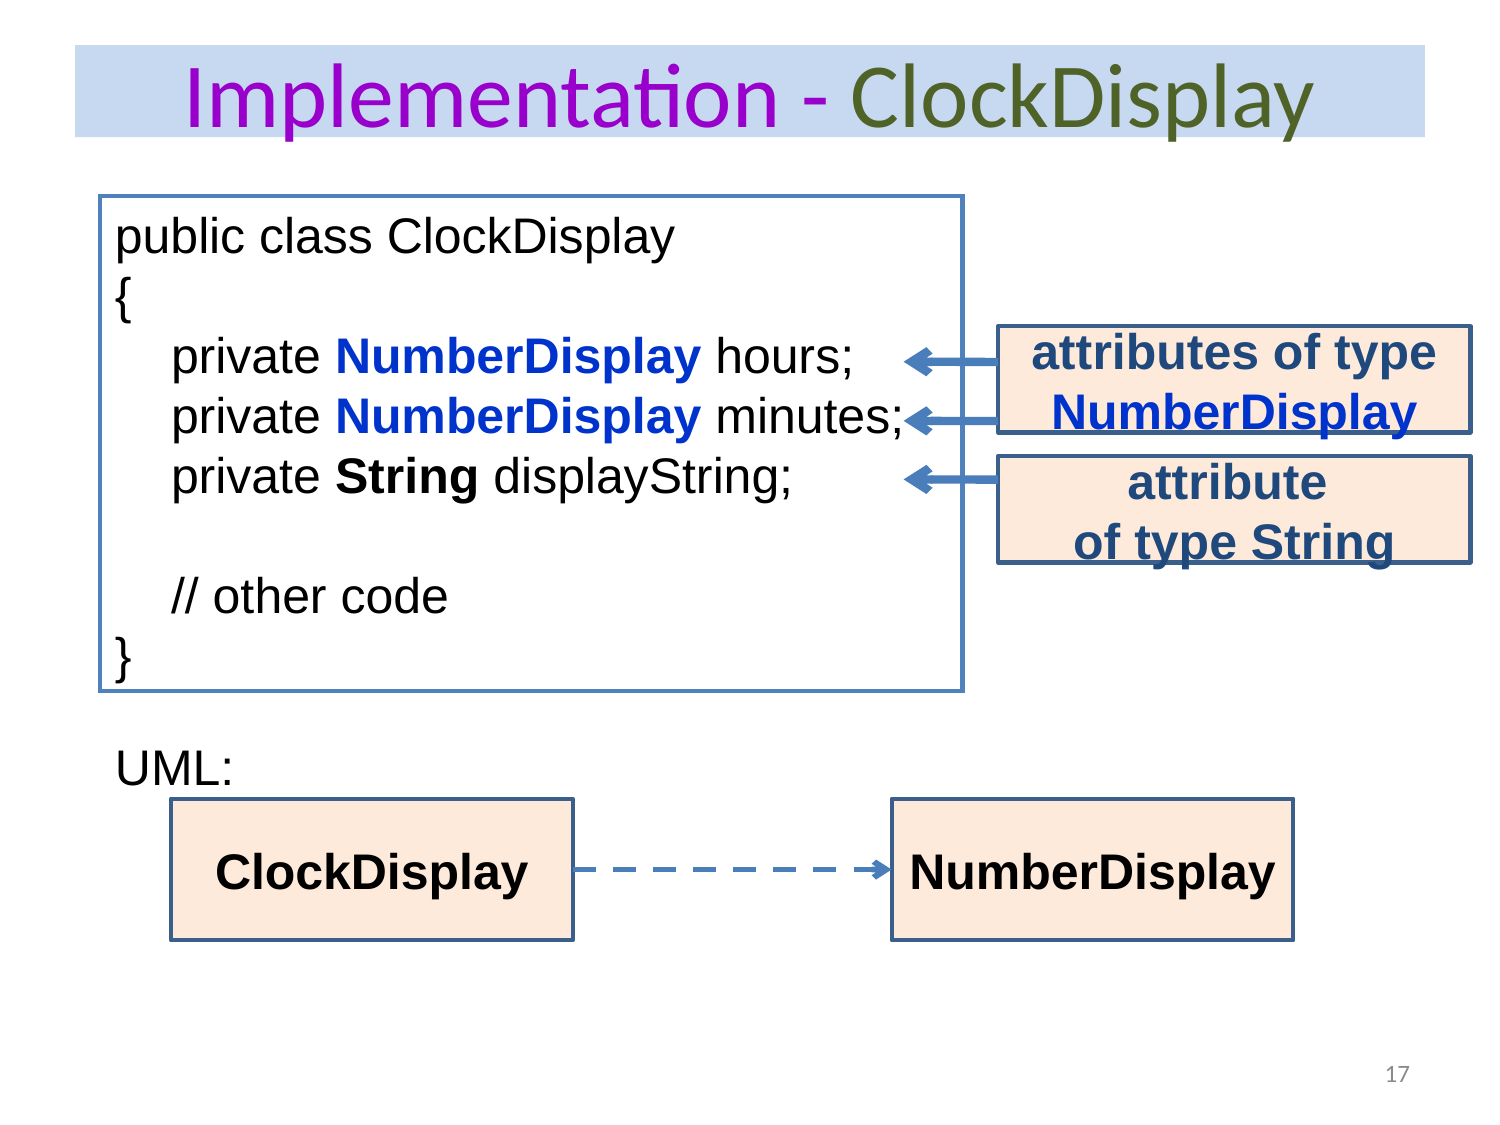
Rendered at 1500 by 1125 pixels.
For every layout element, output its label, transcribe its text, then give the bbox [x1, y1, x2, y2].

slide_number 17 [1074, 1042, 1425, 1103]
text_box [903, 326, 1471, 433]
text_box public class ClockDisplay { private NumberDisplay hours; private NumberDisplay minutes; private String displayString; // other code } [100, 196, 963, 692]
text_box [100, 727, 1294, 941]
title Implementation - ClockDisplay [74, 44, 1426, 138]
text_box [903, 455, 1471, 563]
